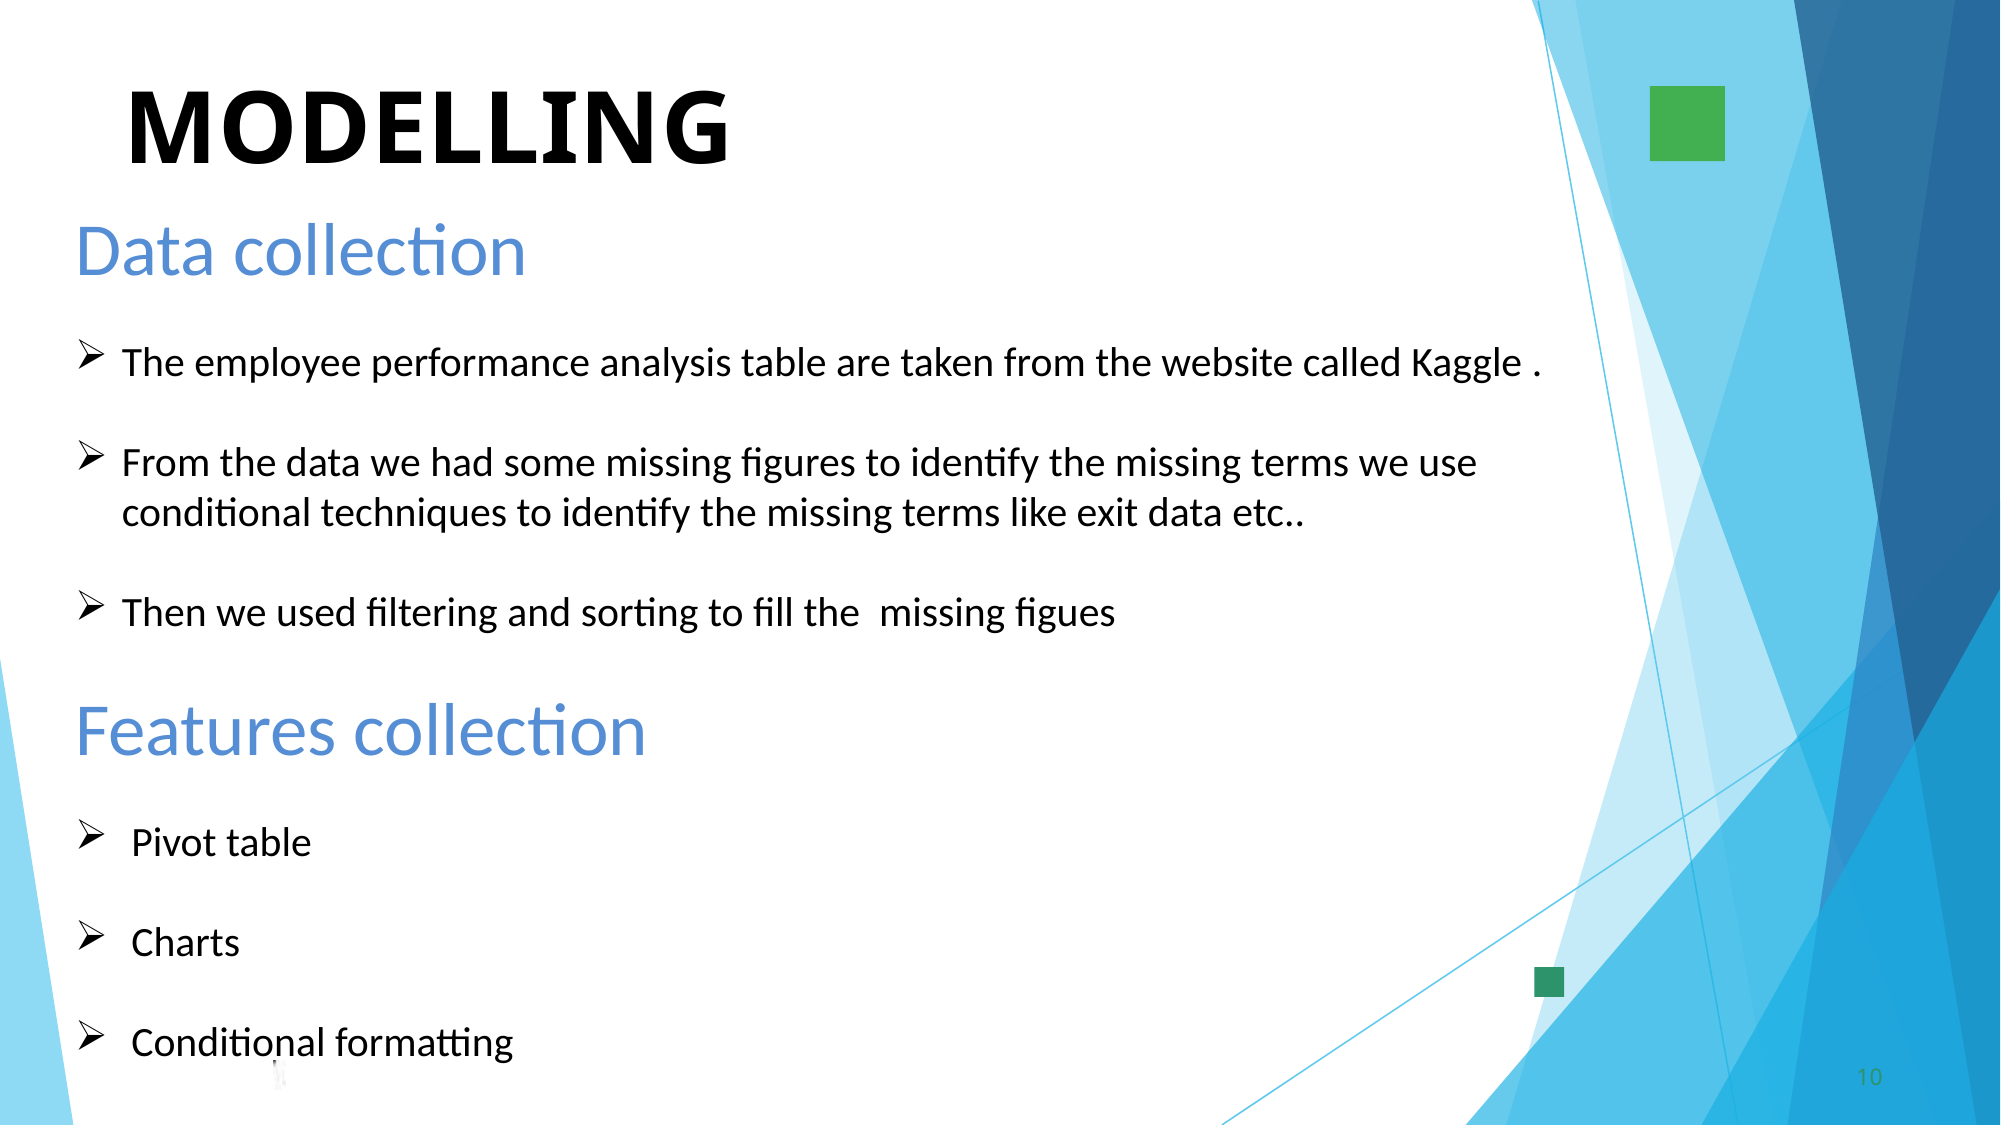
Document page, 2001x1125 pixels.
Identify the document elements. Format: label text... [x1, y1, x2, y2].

picture [273, 1060, 287, 1091]
text_box 10 [1849, 1061, 1888, 1095]
list Data collection The employee performance analysis table are taken from the website called Kaggle . From the data we had some missing figures to identify the missing terms we use conditional techniques to identify the missing terms like exit data etc.. Then we used filtering and sorting to fill the missing figues Features collection Pivot table Charts Conditional formatting [75, 200, 1638, 1125]
title MODELLING [123, 63, 1877, 301]
